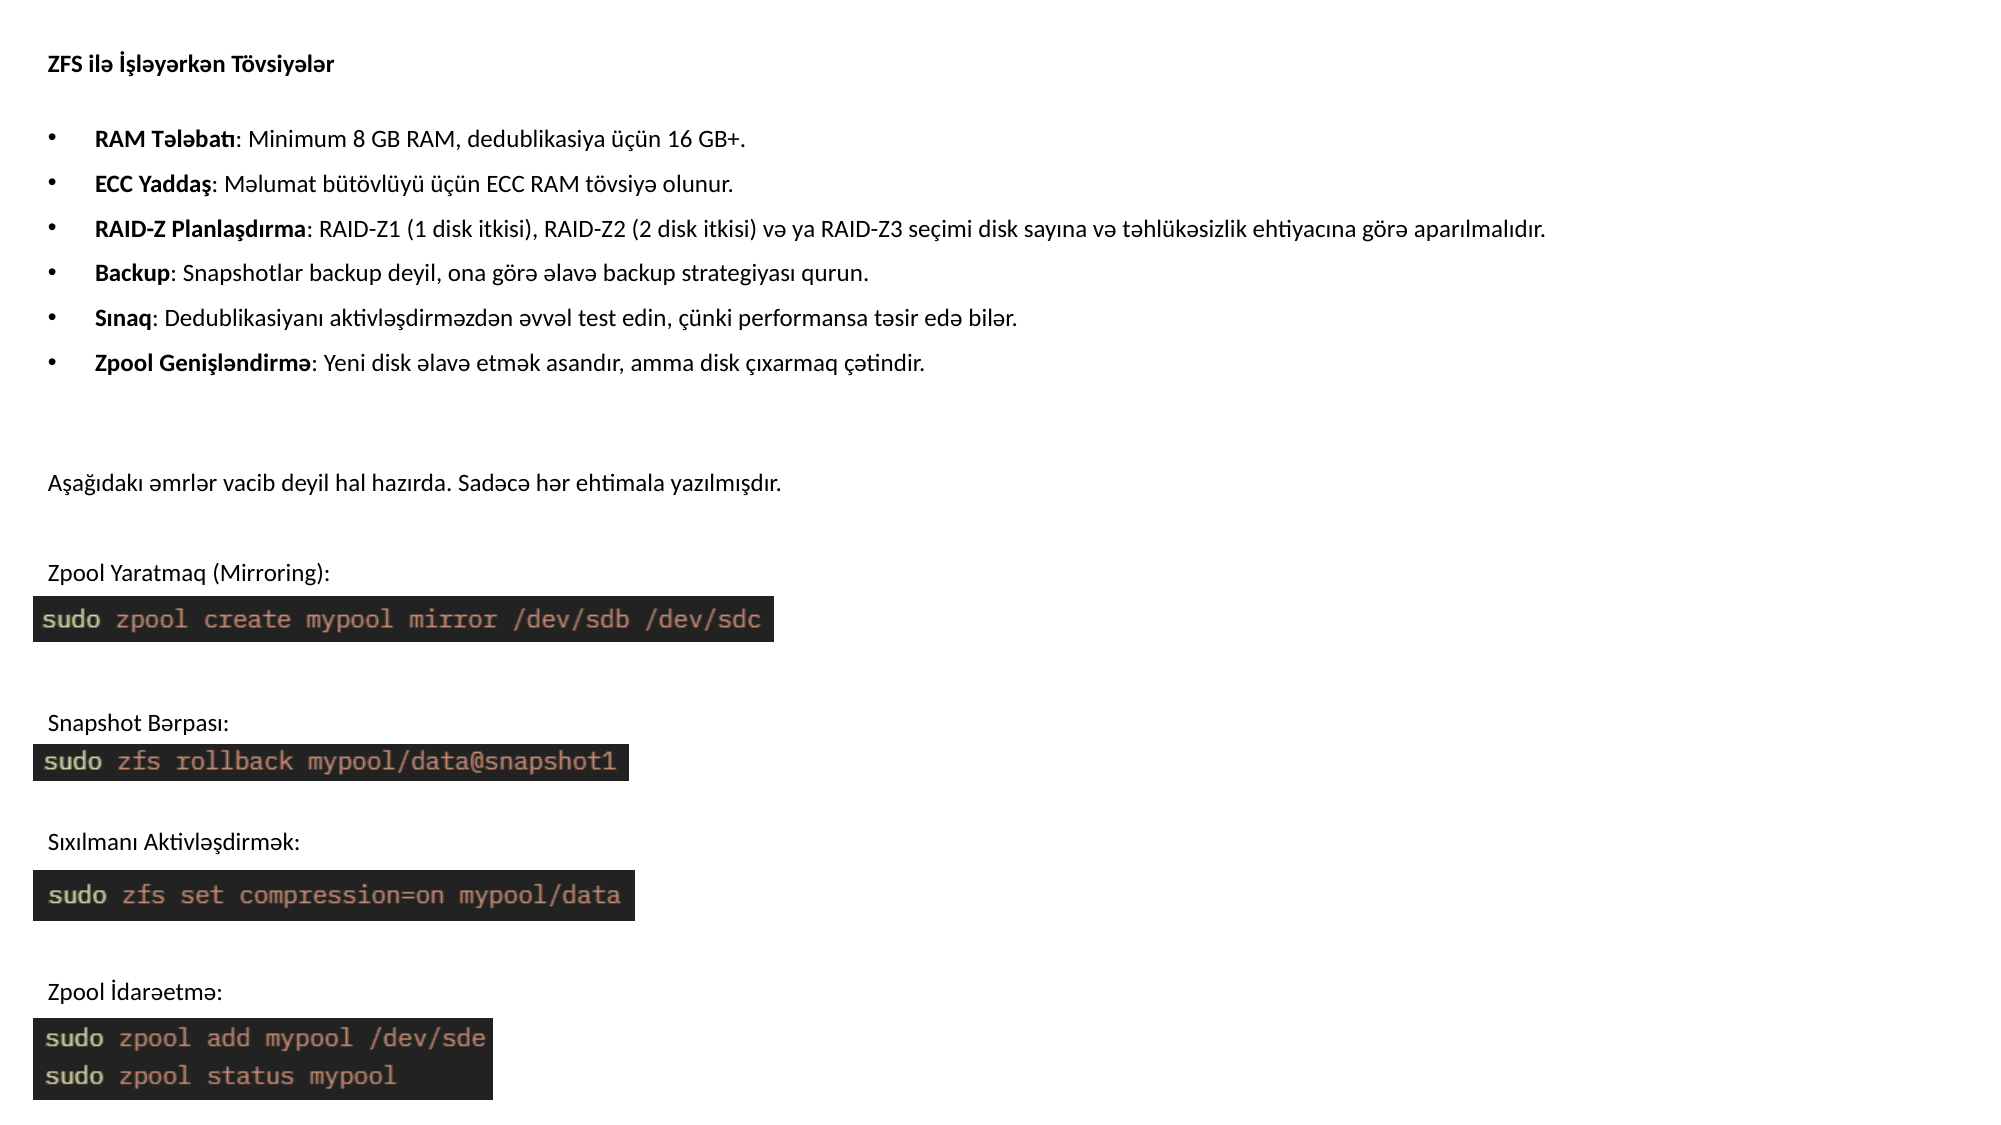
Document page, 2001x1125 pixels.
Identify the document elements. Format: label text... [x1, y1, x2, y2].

picture [33, 596, 775, 642]
picture [33, 1018, 493, 1100]
text_box ZFS ilə İşləyərkən Tövsiyələr RAM Tələbatı: Minimum 8 GB RAM, dedublikasiya üçün 16 GB+. ECC Yaddaş: Məlumat bütövlüyü üçün ECC RAM tövsiyə olunur. RAID-Z Planlaşdırma: RAID-Z1 (1 disk itkisi), RAID-Z2 (2 disk itkisi) və ya RAID-Z3 seçimi disk sayına və təhlükəsizlik ehtiyacına görə aparılmalıdır. Backup: Snapshotlar backup deyil, ona görə əlavə backup strategiyası qurun. Sınaq: Dedublikasiyanı aktivləşdirməzdən əvvəl test edin, çünki performansa təsir edə bilər. Zpool Genişləndirmə: Yeni disk əlavə etmək asandır, amma disk çıxarmaq çətindir. Aşağıdakı əmrlər vacib deyil hal hazırda. Sadəcə hər ehtimala yazılmışdır. Zpool Yaratmaq (Mirroring): Snapshot Bərpası: Sıxılmanı Aktivləşdirmək: Zpool İdarəetmə: [33, 40, 1973, 1043]
picture [33, 870, 635, 921]
picture [33, 744, 629, 781]
